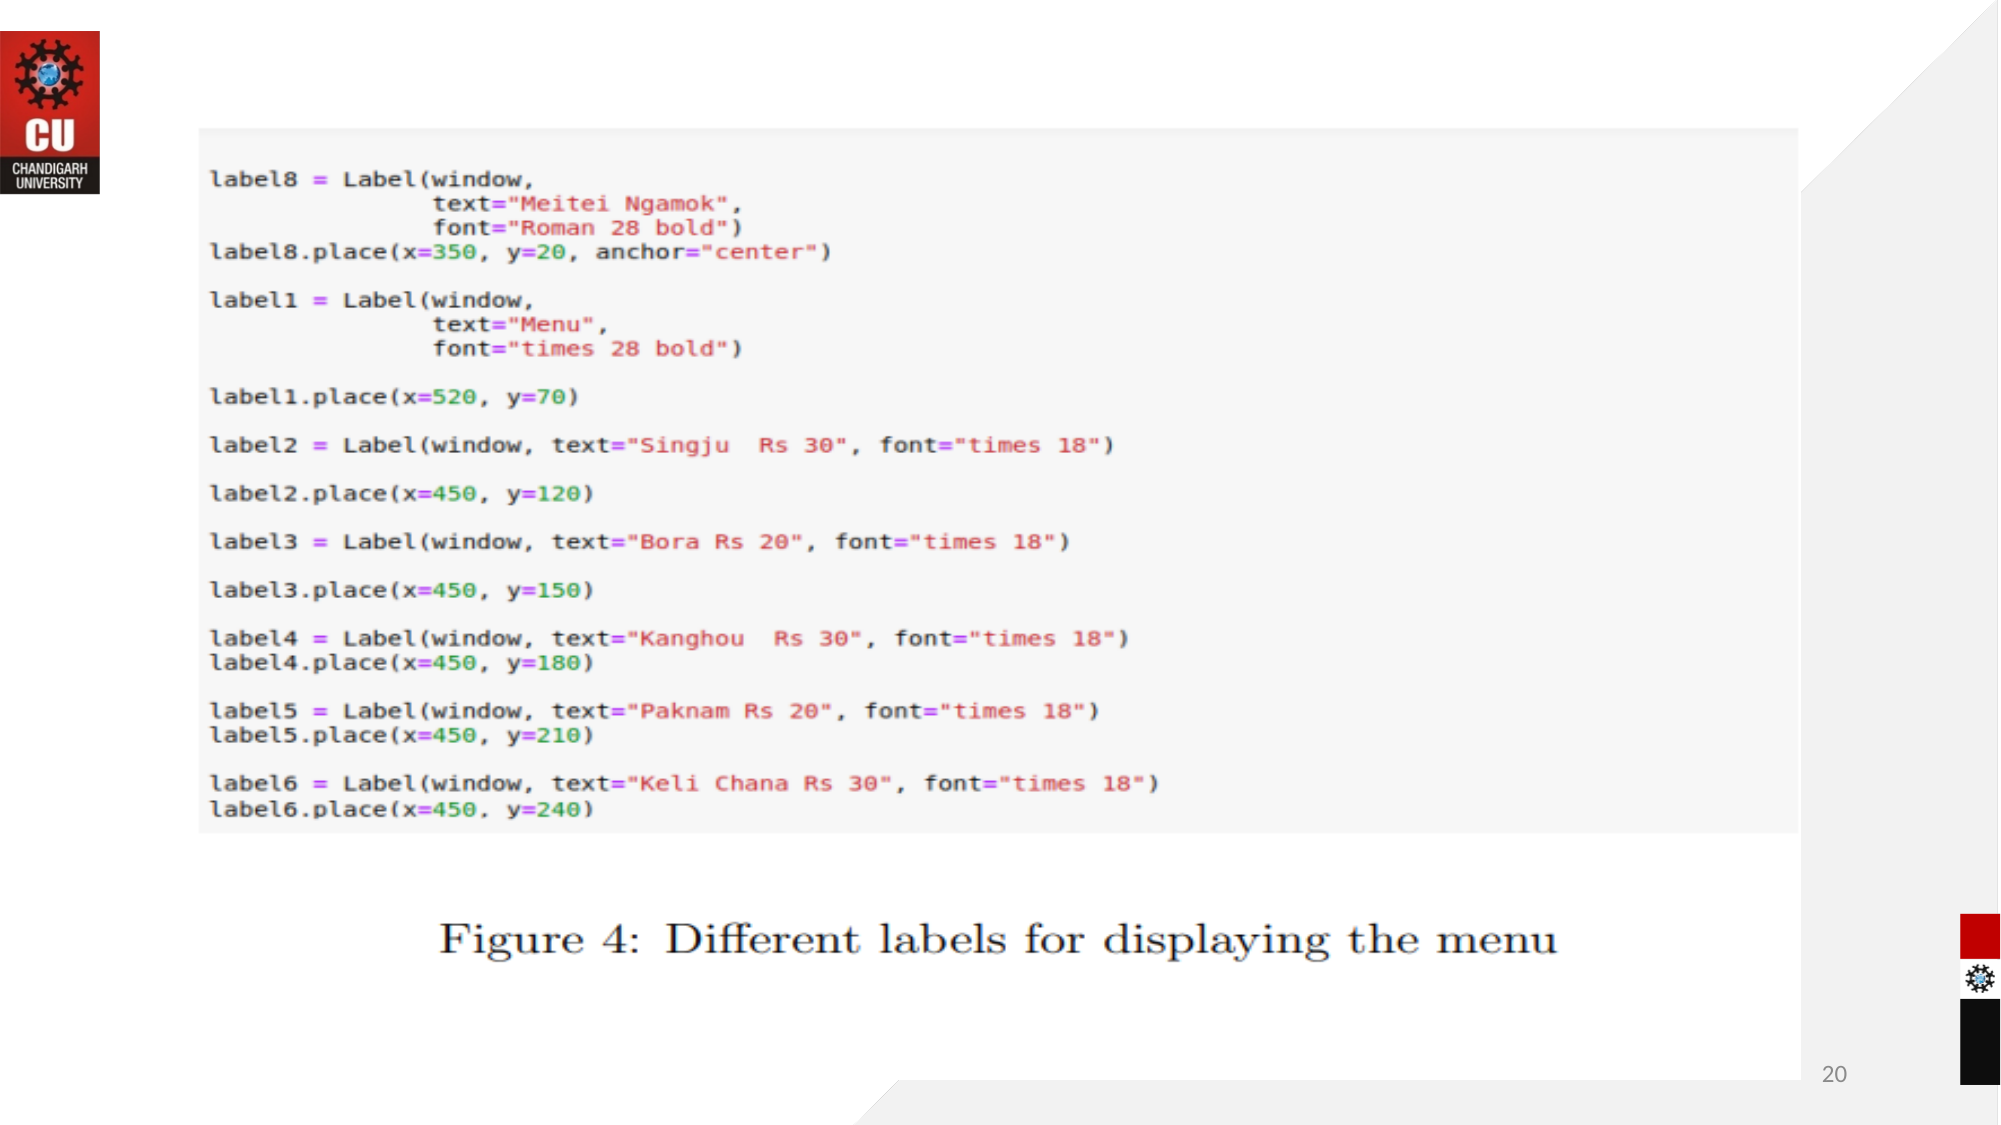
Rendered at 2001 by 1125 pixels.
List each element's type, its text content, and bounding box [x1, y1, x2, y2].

picture [0, 0, 2001, 1125]
slide_number 20 [1412, 1042, 1863, 1103]
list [195, 125, 1801, 1080]
